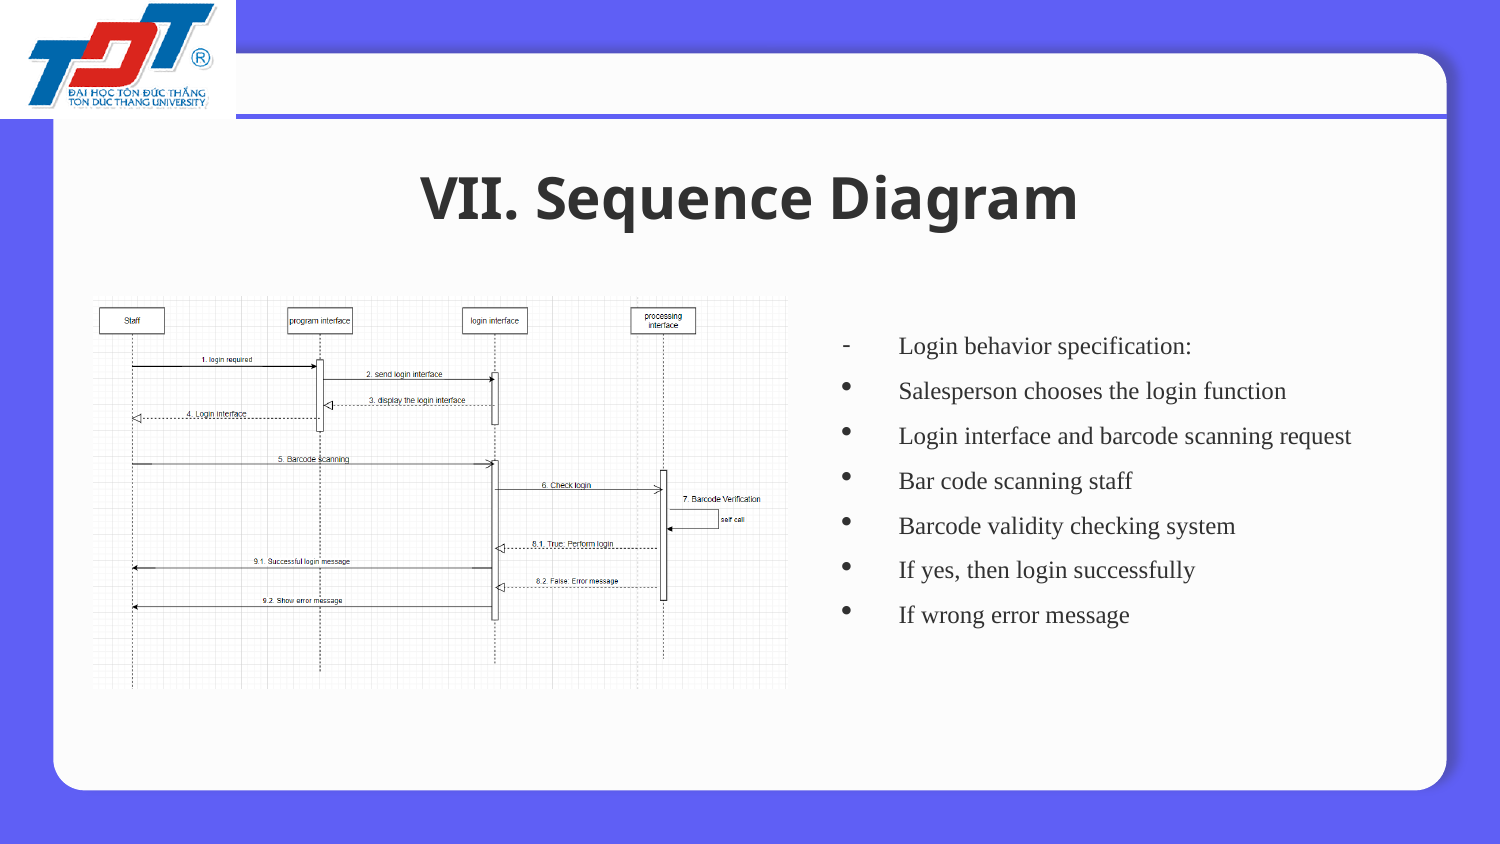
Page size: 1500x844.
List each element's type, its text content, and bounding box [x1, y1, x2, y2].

subtitle Login behavior specification: Salesperson chooses the login function Login interface and barcode scanning request Bar code scanning staff Barcode validity checking system If yes, then login successfully If wrong error message [827, 299, 1428, 791]
title VII. Sequence Diagram [116, 159, 1383, 257]
picture [92, 296, 789, 689]
picture [0, 0, 236, 120]
